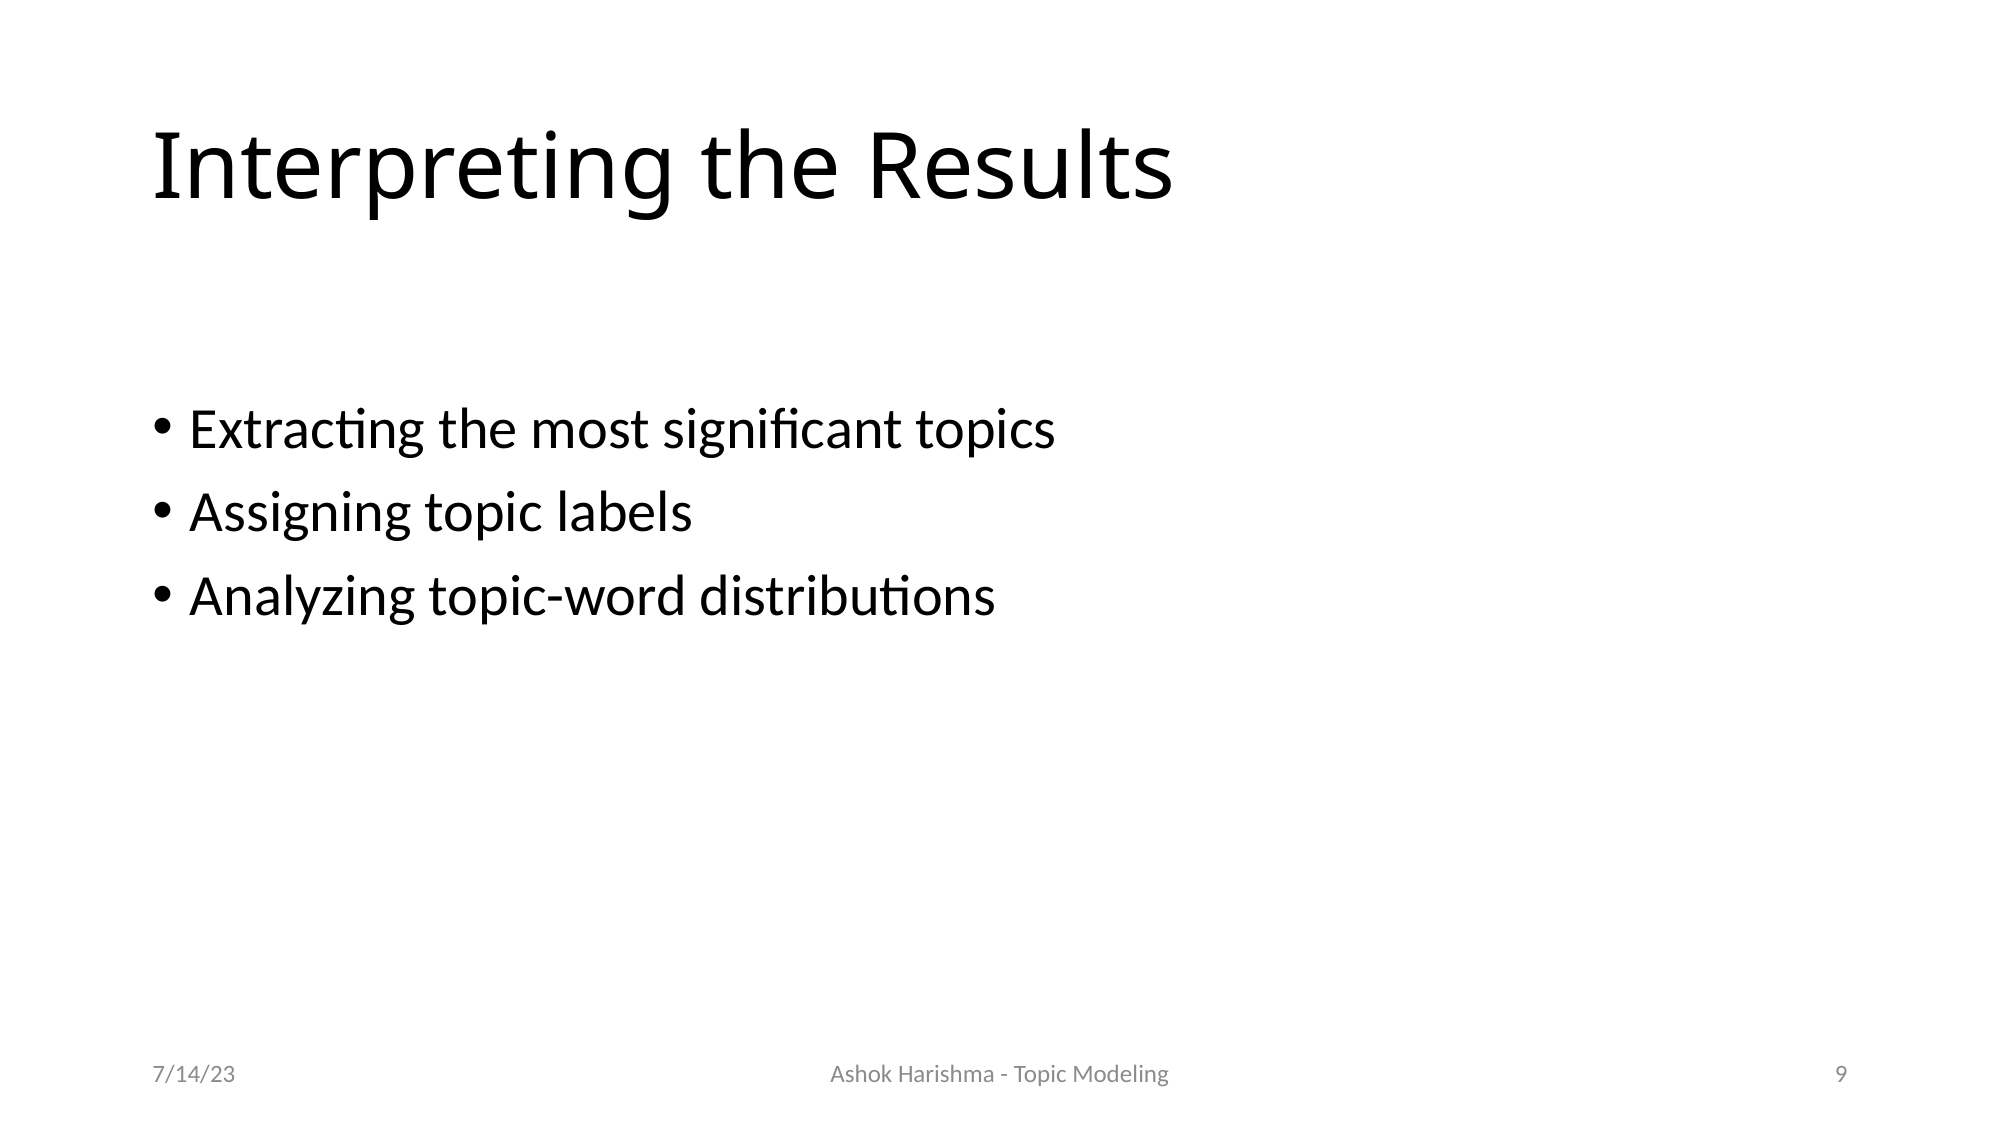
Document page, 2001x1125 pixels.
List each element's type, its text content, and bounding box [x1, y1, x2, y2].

footer Ashok Harishma - Topic Modeling [662, 1042, 1338, 1103]
list Extracting the most significant topics Assigning topic labels Analyzing topic-word distributions [137, 299, 1863, 1014]
title Interpreting the Results [137, 59, 1863, 278]
slide_number 8 [1412, 1042, 1863, 1103]
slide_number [137, 1042, 588, 1103]
